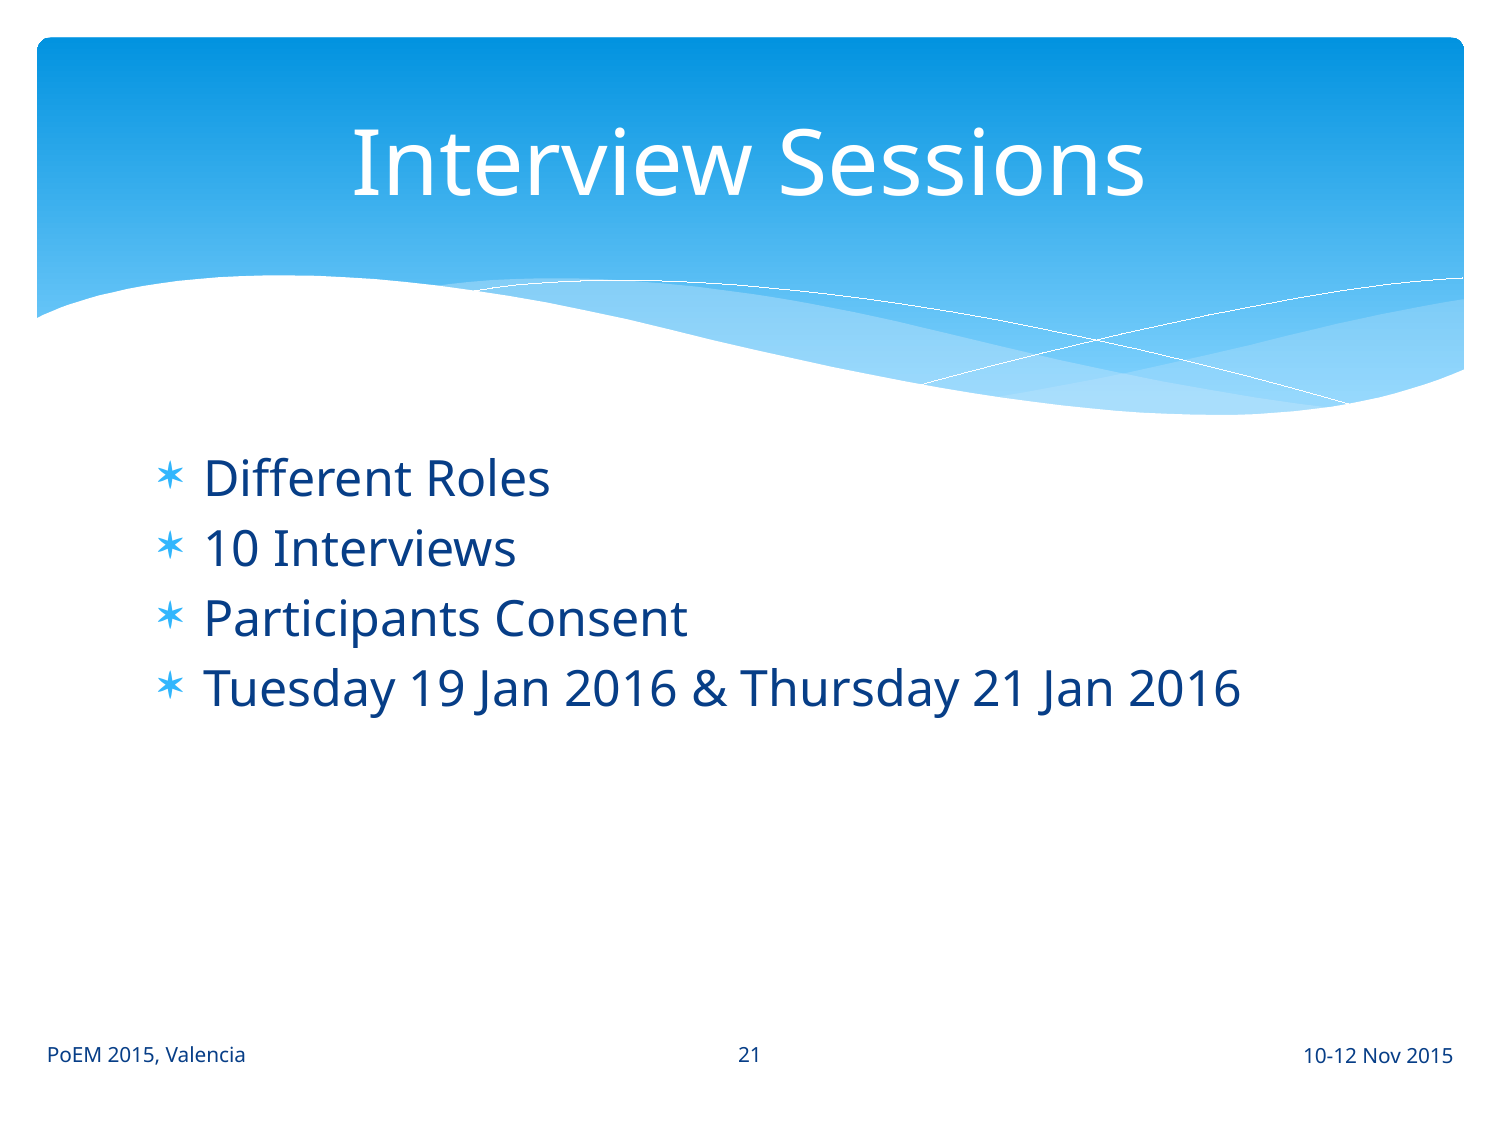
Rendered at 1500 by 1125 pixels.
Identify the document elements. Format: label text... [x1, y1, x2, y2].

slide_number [847, 1025, 1469, 1086]
slide_number 21 [654, 1025, 846, 1086]
list Different Roles 10 Interviews Participants Consent Tuesday 19 Jan 2016 & Thursday 21 Jan 2016 [143, 438, 1359, 1005]
footer PoEM 2015, Valencia [31, 1025, 653, 1086]
title Interview Sessions [75, 55, 1425, 261]
